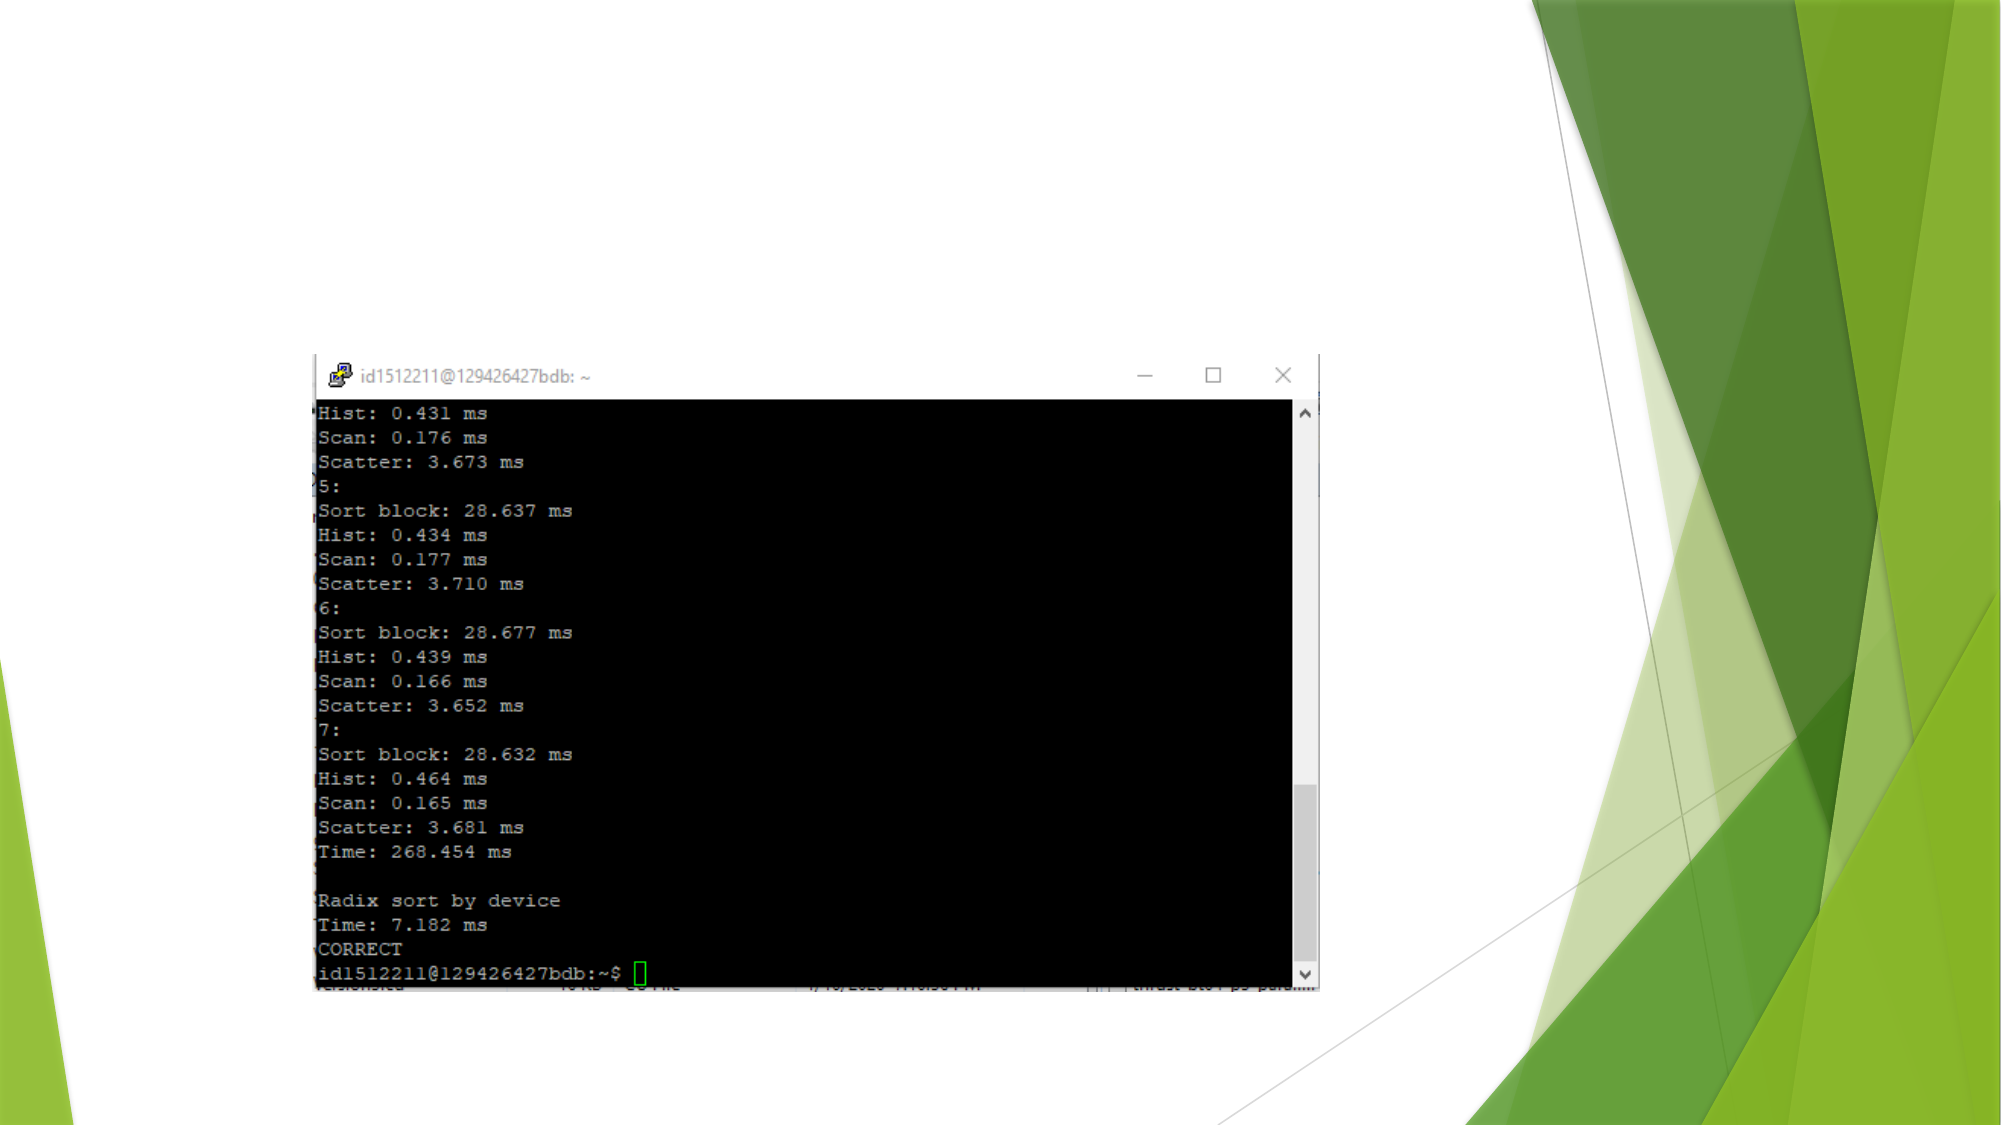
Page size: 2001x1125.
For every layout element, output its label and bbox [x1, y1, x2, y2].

list [311, 353, 1321, 992]
